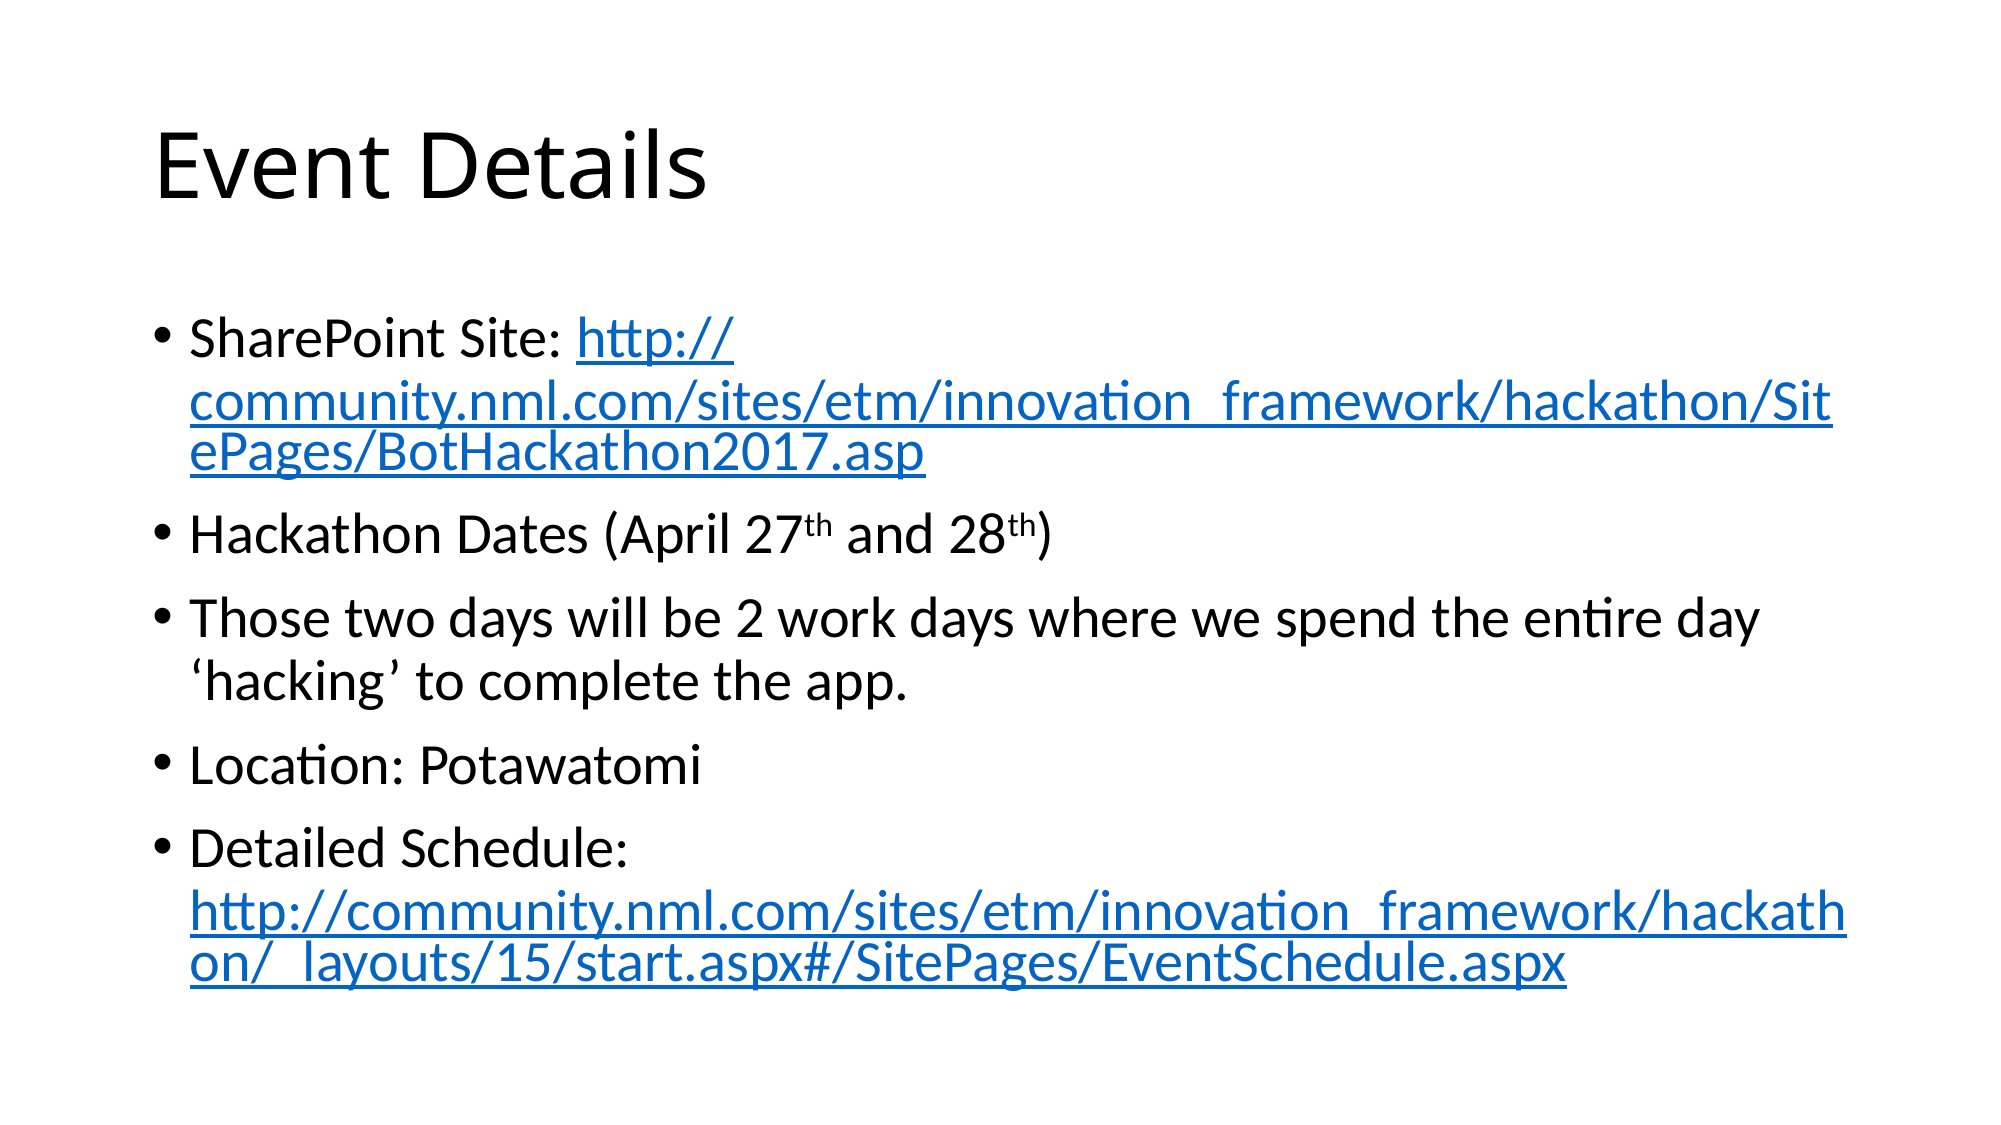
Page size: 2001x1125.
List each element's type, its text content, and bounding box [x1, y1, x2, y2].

title Event Details [137, 59, 1863, 278]
list SharePoint Site: http://community.nml.com/sites/etm/innovation_framework/hackathon/SitePages/BotHackathon2017.asp Hackathon Dates (April 27th and 28th) Those two days will be 2 work days where we spend the entire day ‘hacking’ to complete the app. Location: Potawatomi Detailed Schedule: http://community.nml.com/sites/etm/innovation_framework/hackathon/_layouts/15/start.aspx#/SitePages/EventSchedule.aspx [137, 299, 1863, 1014]
